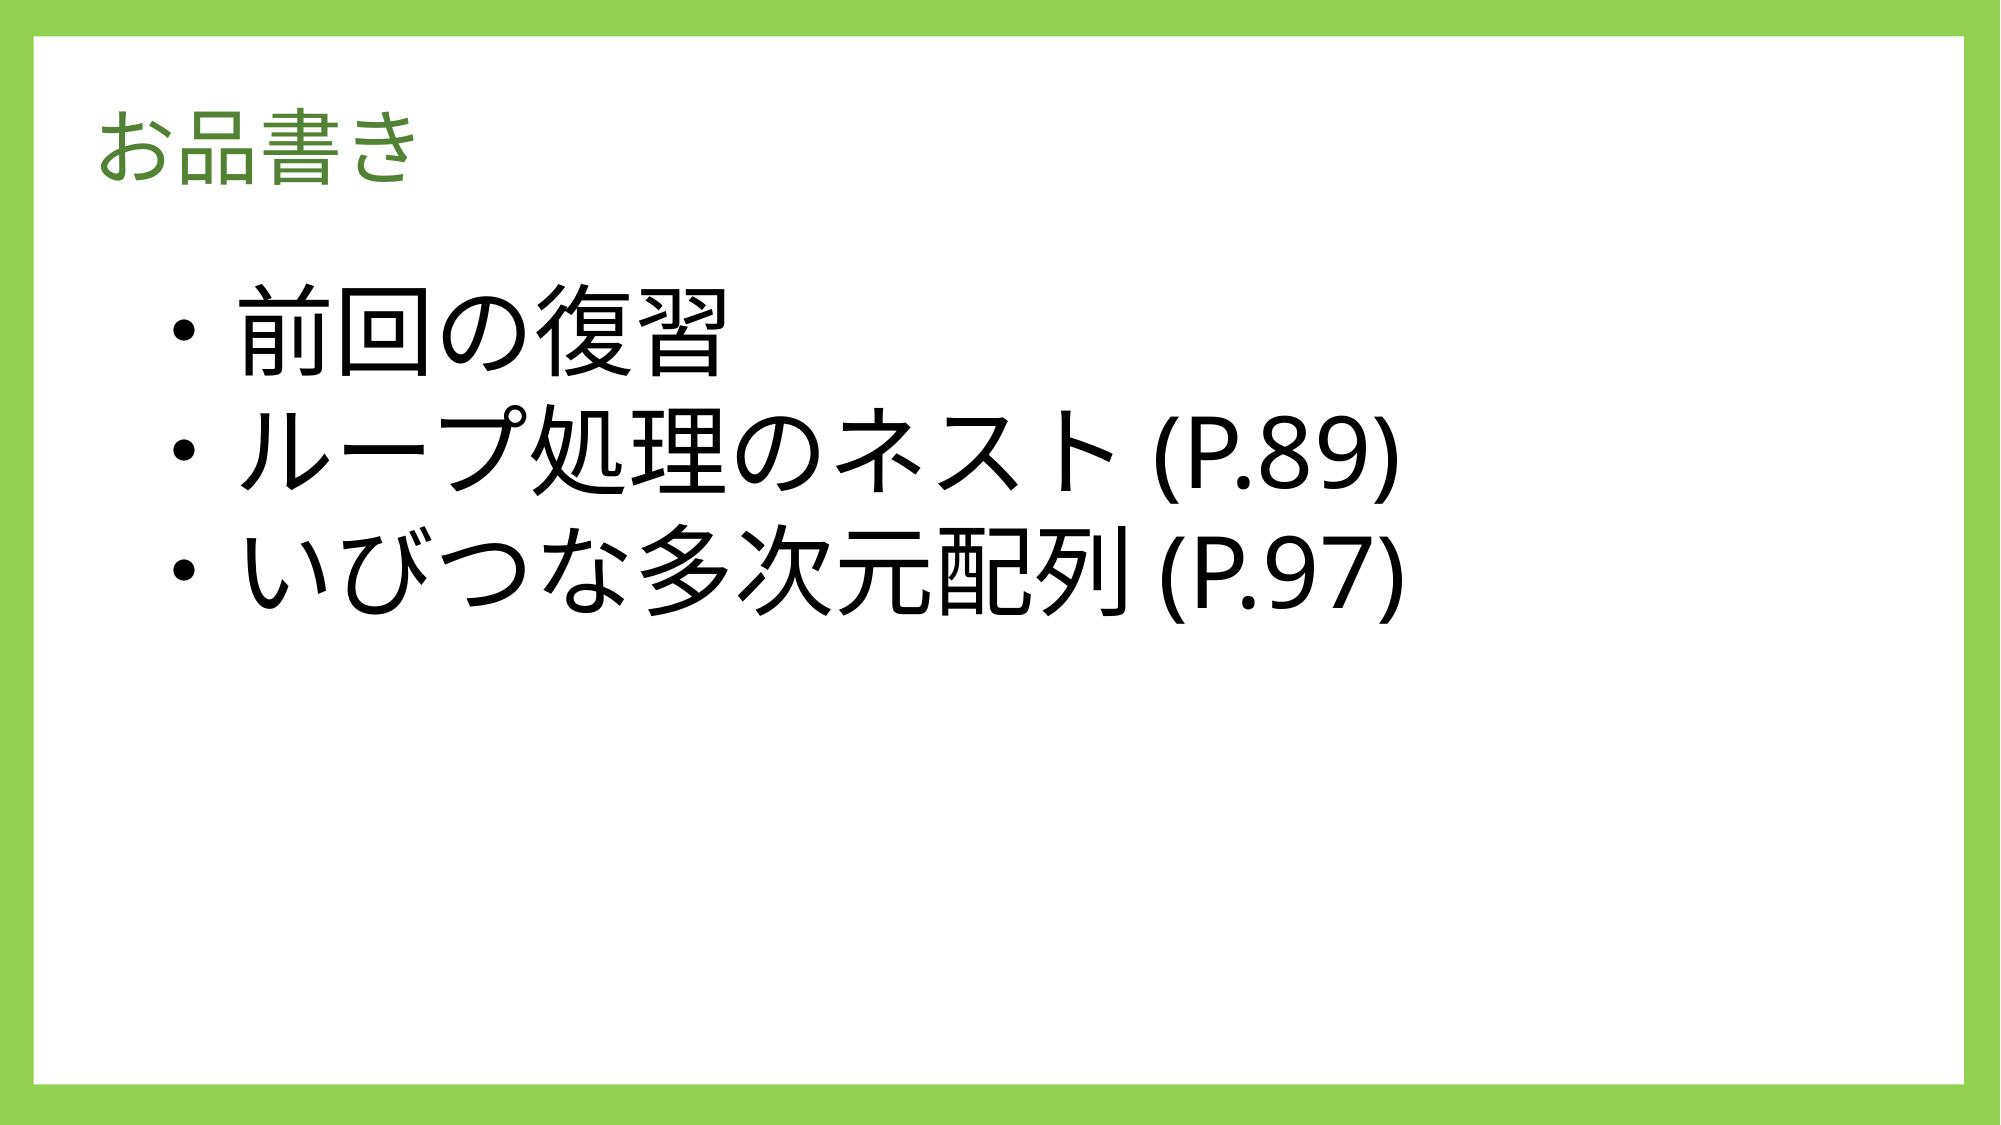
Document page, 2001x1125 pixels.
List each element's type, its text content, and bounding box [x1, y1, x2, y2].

text_box ・前回の復習 ・ループ処理のネスト(P.89) ・いびつな多次元配列(P.97) [119, 261, 1998, 637]
text_box お品書き [78, 87, 441, 203]
